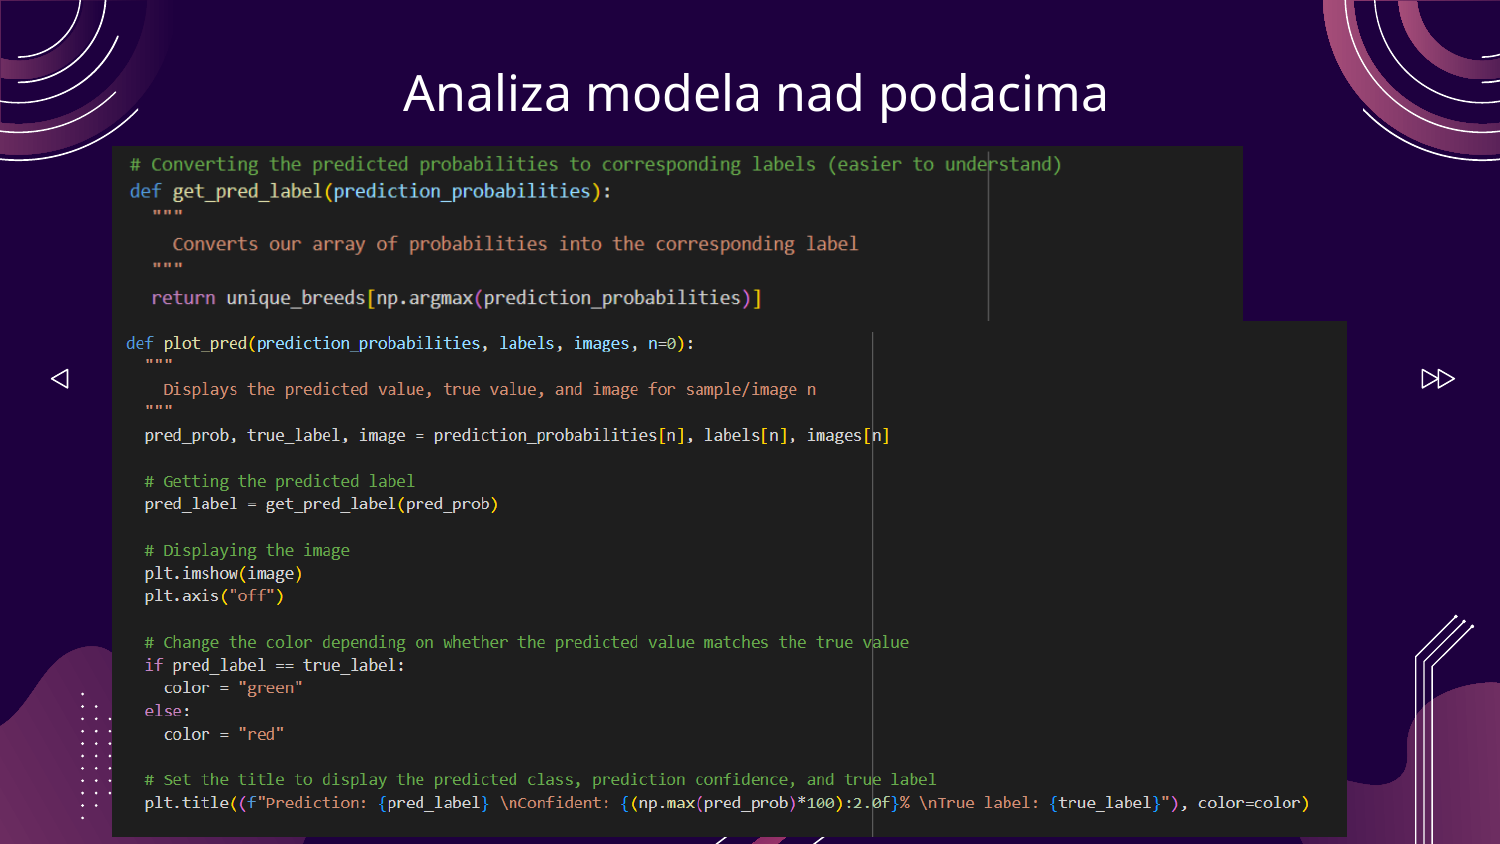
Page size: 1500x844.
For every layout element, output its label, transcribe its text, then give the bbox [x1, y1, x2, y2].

title Analiza modela nad podacima [125, 46, 1389, 141]
picture [112, 146, 1347, 838]
